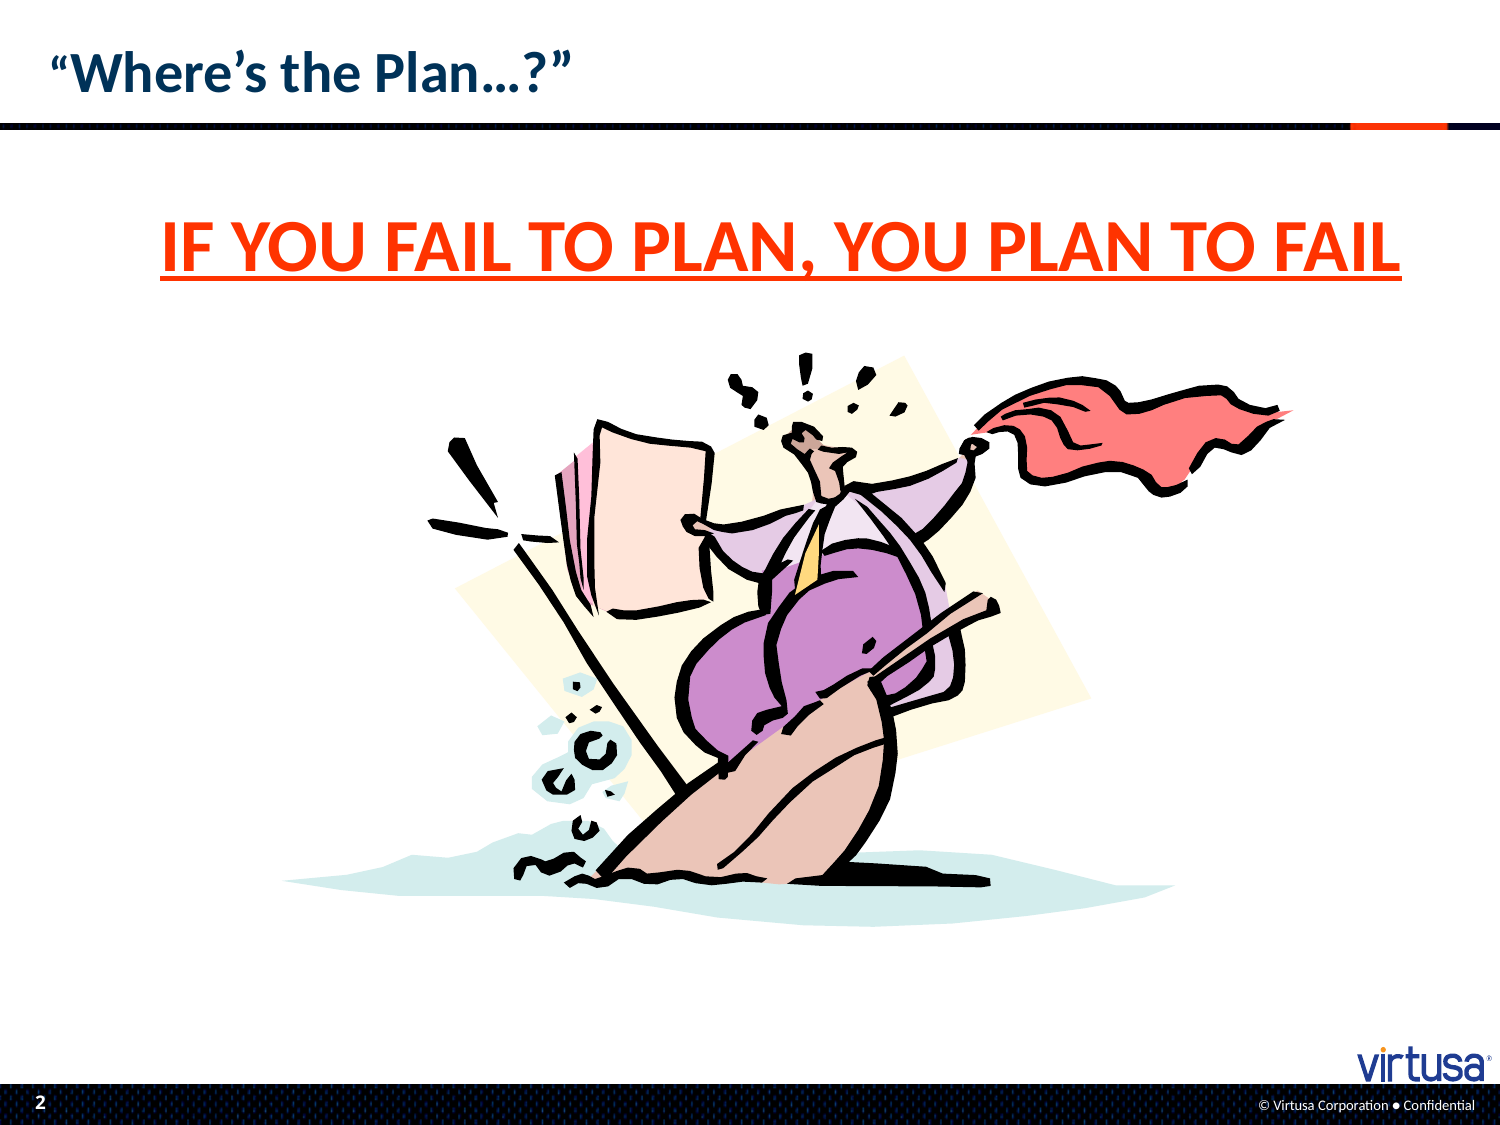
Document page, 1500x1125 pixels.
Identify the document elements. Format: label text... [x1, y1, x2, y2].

picture [0, 123, 1500, 130]
picture [0, 1084, 1500, 1125]
list IF YOU FAIL TO PLAN, YOU PLAN TO FAIL [99, 184, 1463, 324]
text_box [281, 346, 1301, 933]
title “Where’s the Plan…?” [48, 16, 1454, 105]
slide_number 2 [1112, 1025, 1425, 1100]
